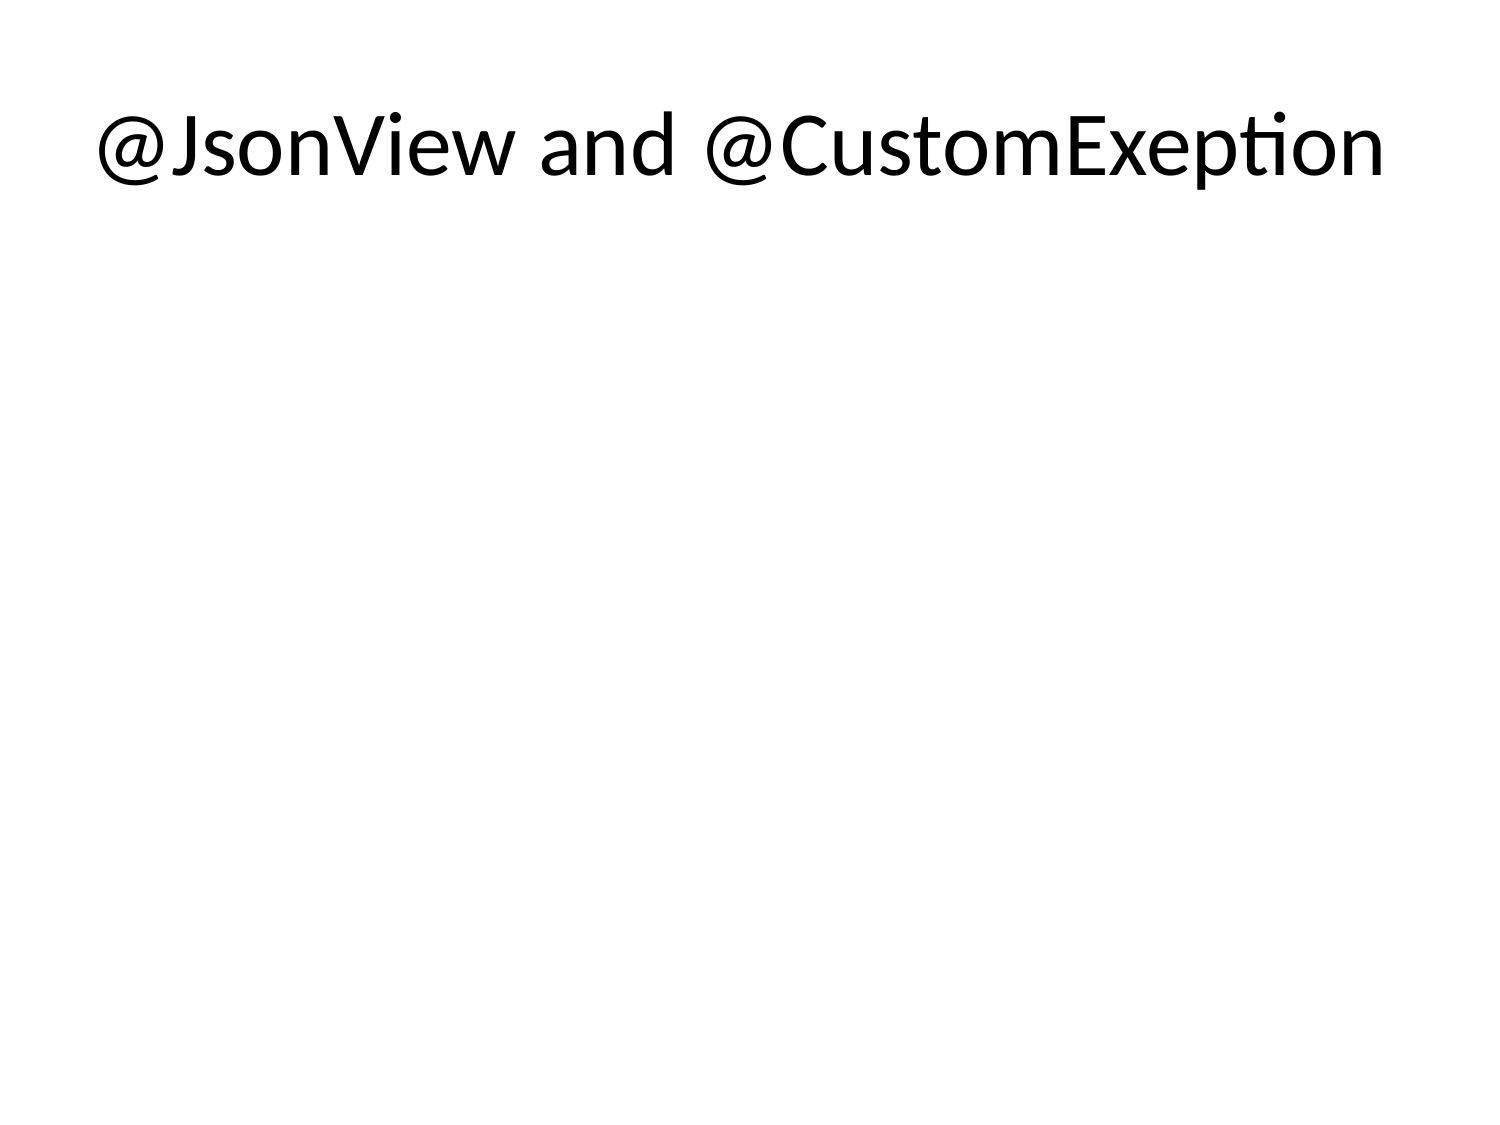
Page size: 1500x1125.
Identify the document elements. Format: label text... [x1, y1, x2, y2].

title @JsonView and @CustomExeption [75, 45, 1425, 233]
